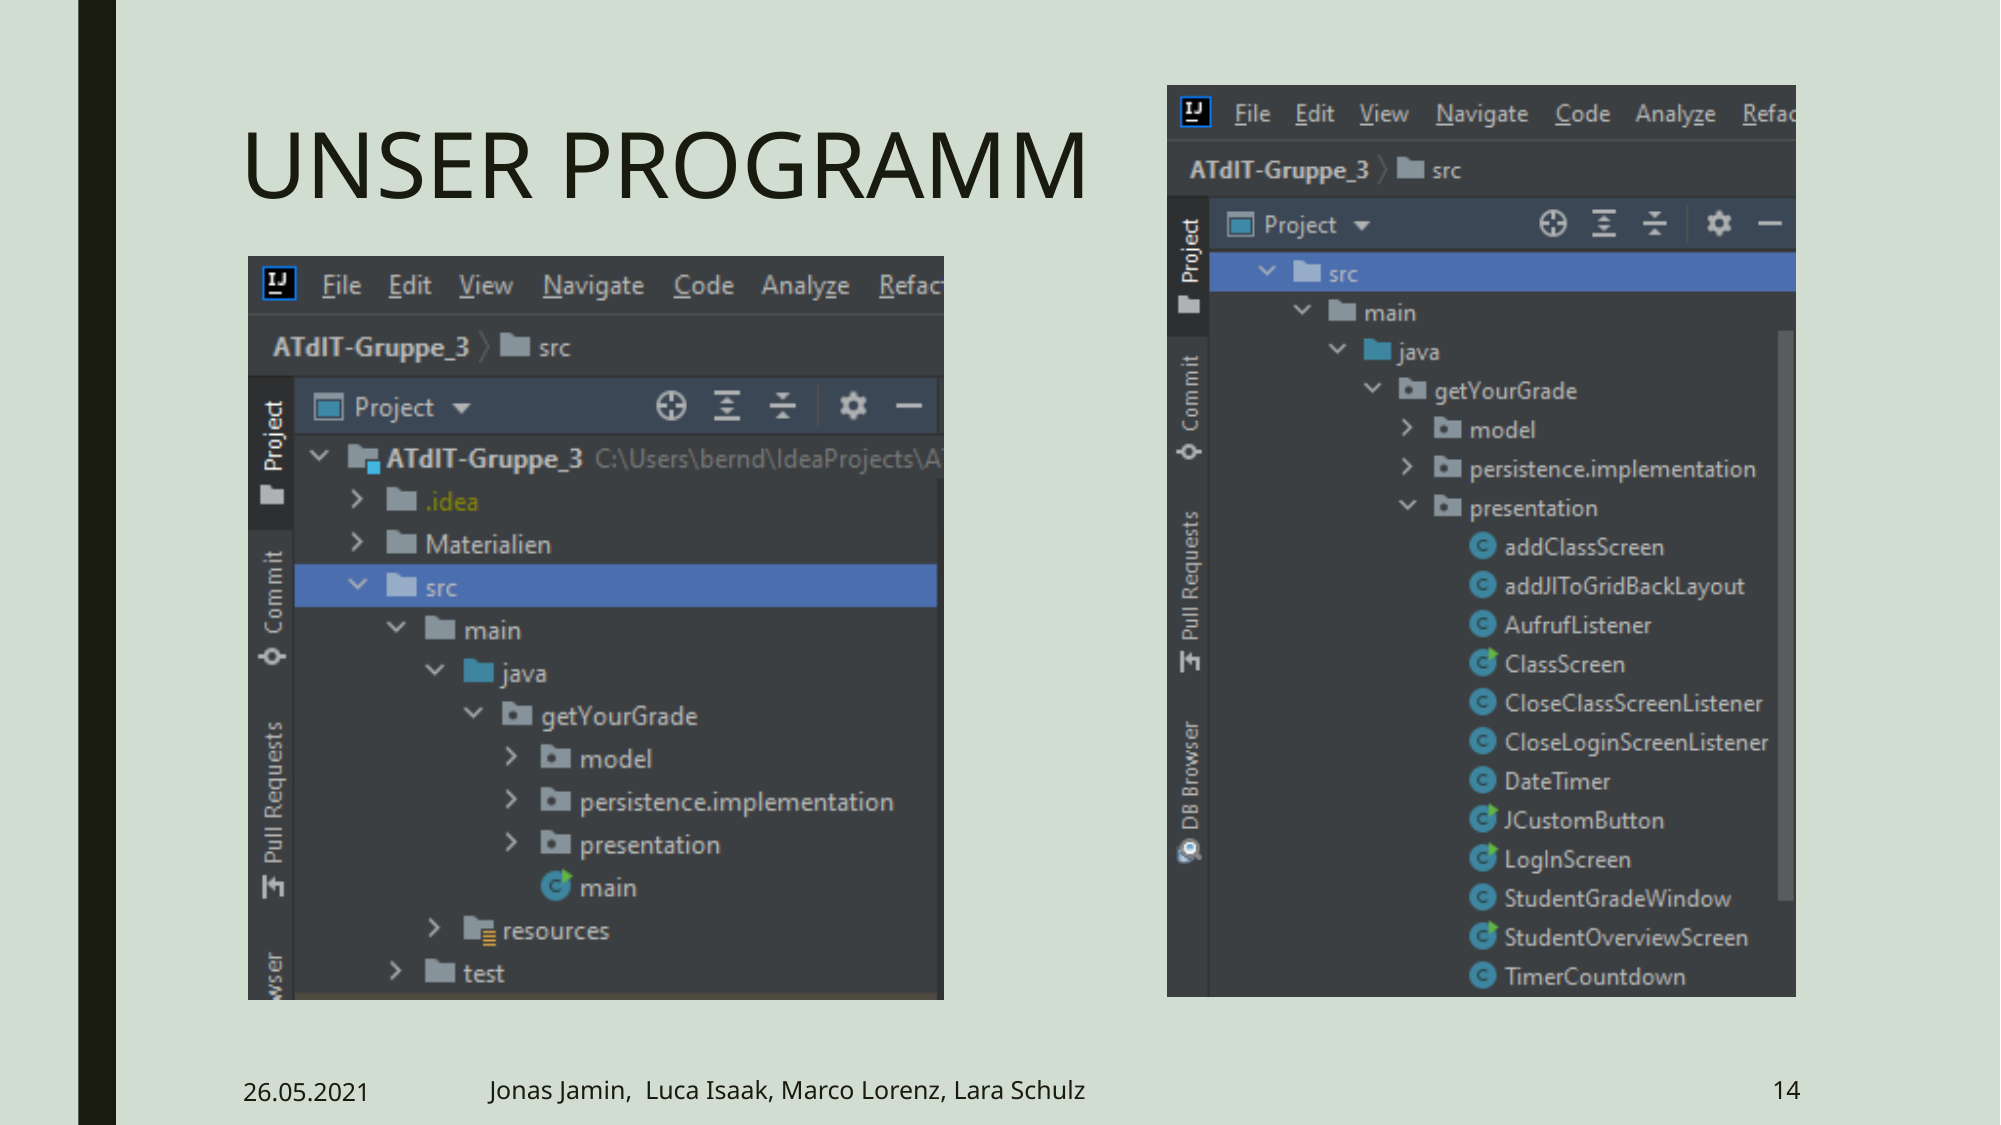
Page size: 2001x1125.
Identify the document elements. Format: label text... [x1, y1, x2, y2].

slide_number 14 [1553, 1058, 1816, 1125]
picture [248, 256, 944, 1000]
title UNSER PROGRAMM [1796, 112, 1800, 357]
title UNSER PROGRAMM [225, 112, 1167, 357]
footer Jonas Jamin, Luca Isaak, Marco Lorenz, Lara Schulz [474, 1058, 1505, 1125]
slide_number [228, 1058, 426, 1125]
picture [1167, 85, 1796, 997]
